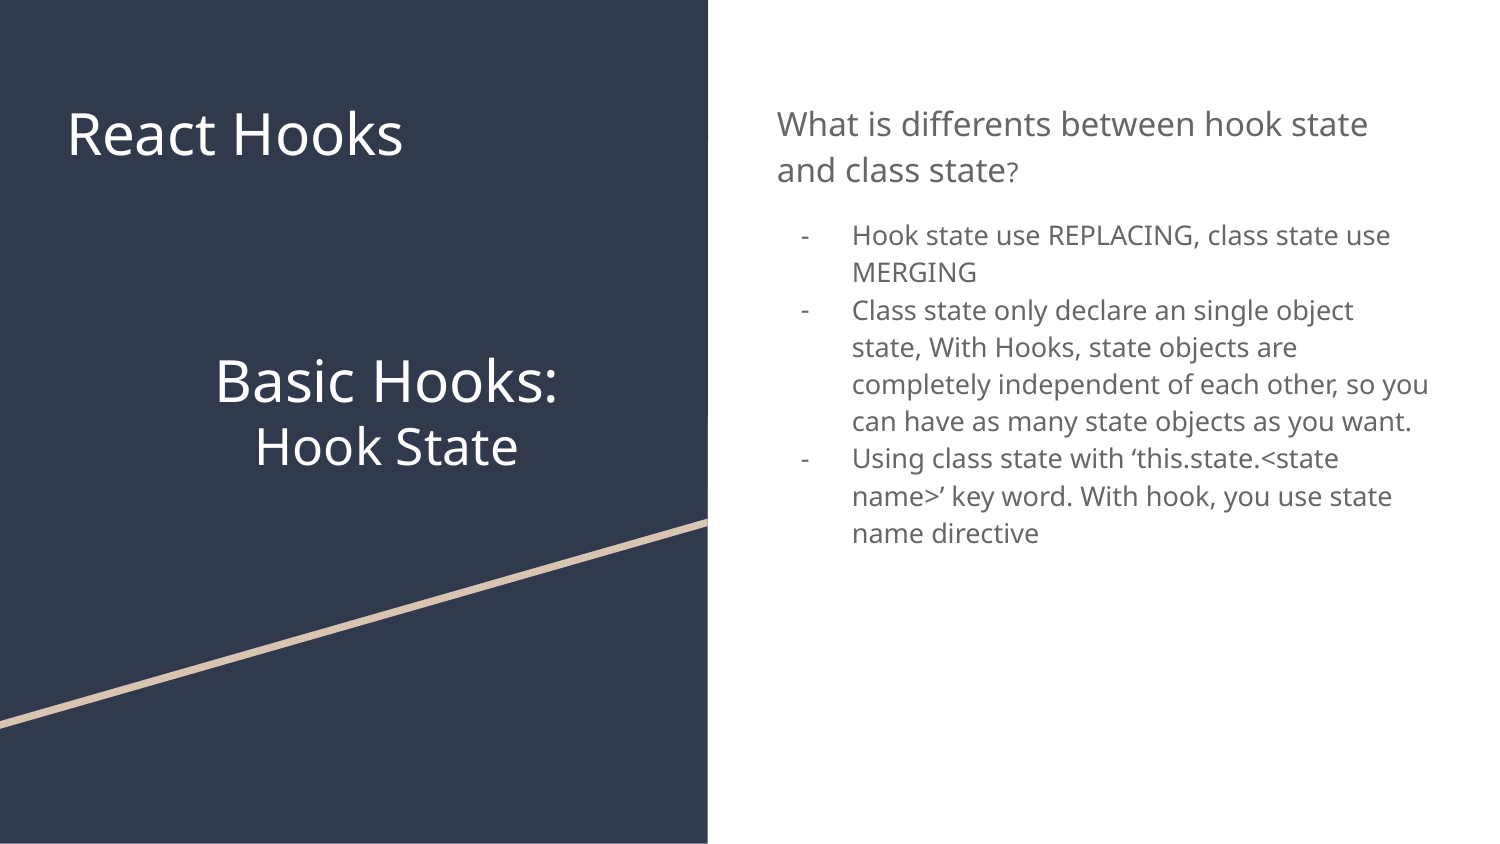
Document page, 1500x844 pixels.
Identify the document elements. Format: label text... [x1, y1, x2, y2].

title React Hooks [51, 82, 660, 204]
list What is differents between hook state and class state? Hook state use REPLACING, class state use MERGING Class state only declare an single object state, With Hooks, state objects are completely independent of each other, so you can have as many state objects as you want. Using class state with ‘this.state.<state name>’ key word. With hook, you use state name directive [761, 82, 1446, 755]
title Basic Hooks: Hook State [41, 329, 650, 525]
text_box [1154, 321, 1500, 388]
